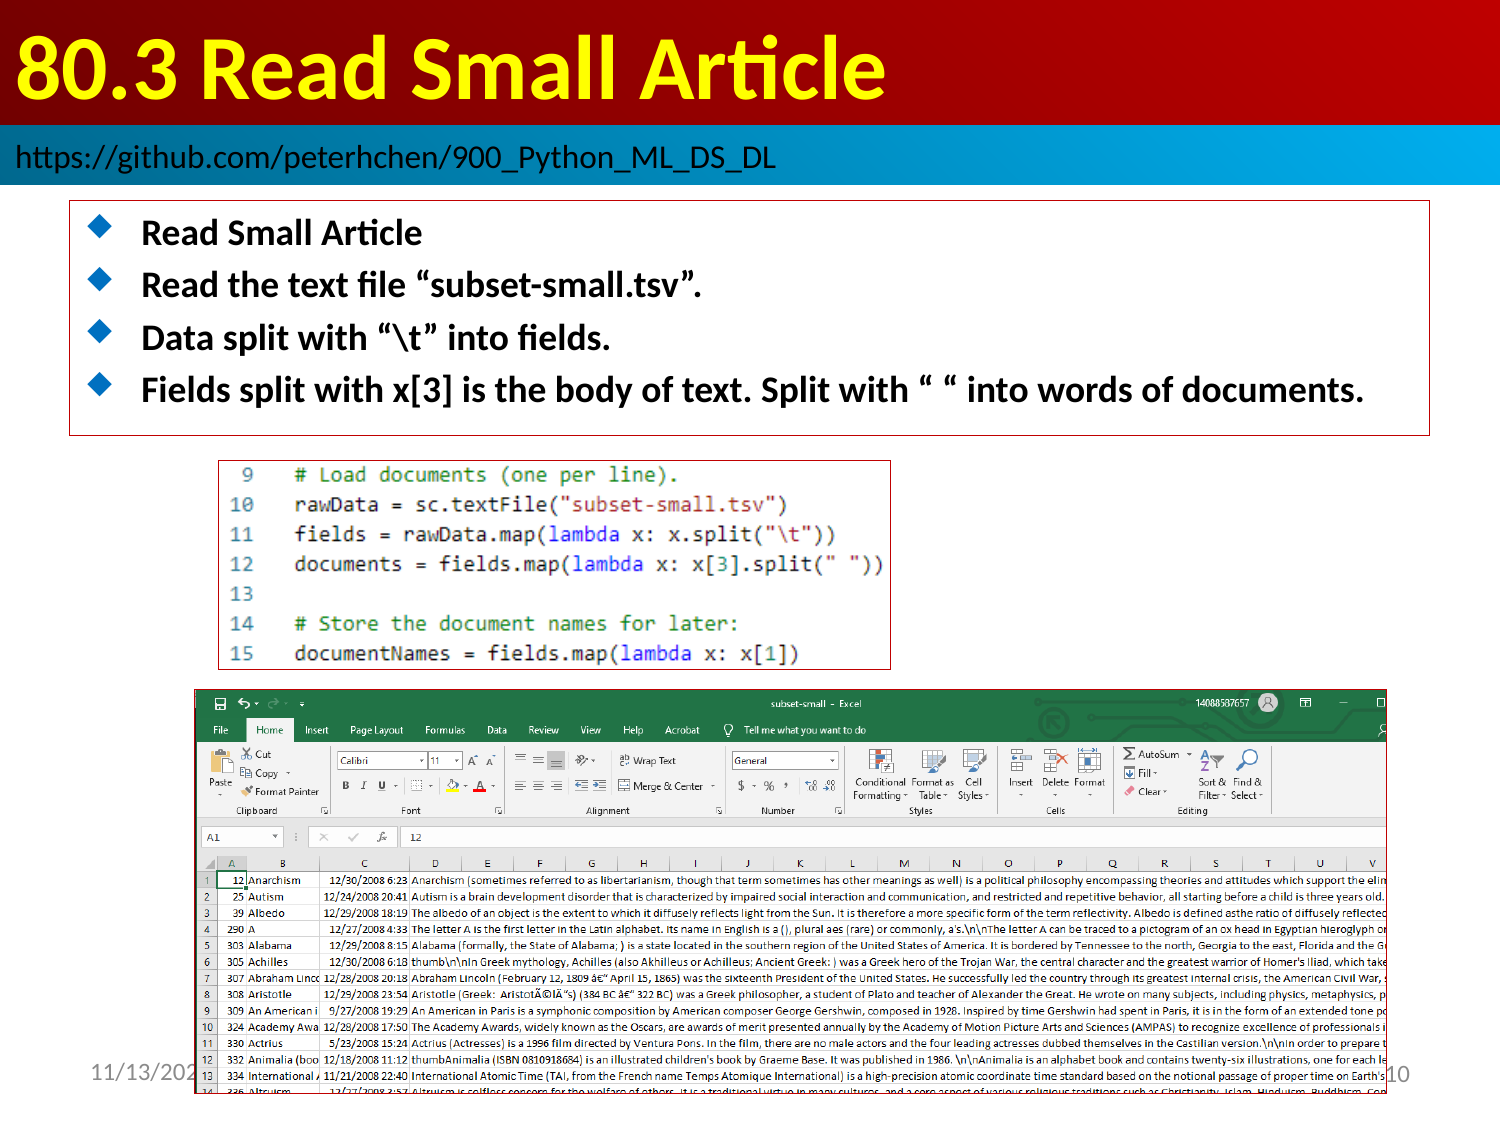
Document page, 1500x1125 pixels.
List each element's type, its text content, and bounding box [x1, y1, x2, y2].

picture [194, 689, 1388, 1094]
title 80.3 Read Small Article [0, 0, 1500, 125]
subtitle Read Small Article Read the text file “subset-small.tsv”. Data split with “\t” into fields. Fields split with x[3] is the body of text. Split with “ “ into words of documents. [69, 200, 1430, 436]
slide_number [75, 1040, 194, 1101]
text_box https://github.com/peterhchen/900_Python_ML_DS_DL [0, 125, 1500, 185]
picture [218, 460, 891, 670]
slide_number 10 [1074, 1042, 1425, 1103]
